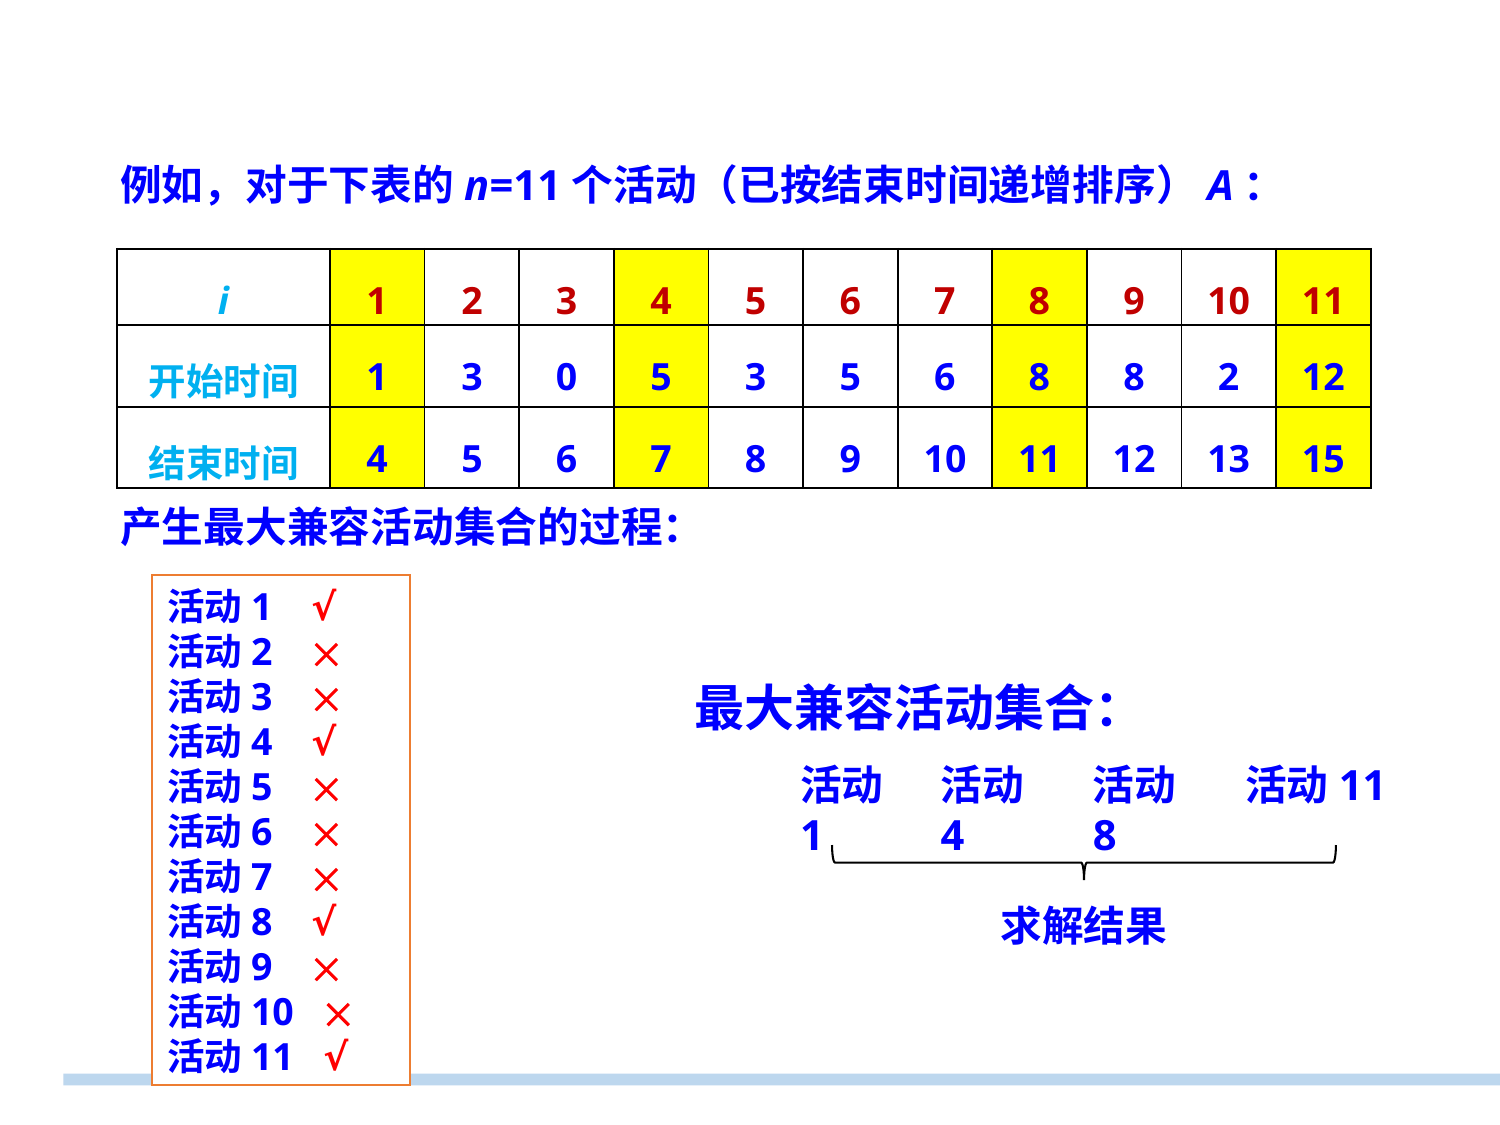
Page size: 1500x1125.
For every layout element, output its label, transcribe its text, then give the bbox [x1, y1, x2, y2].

table_cell 13 [1182, 408, 1275, 487]
table_cell 12 [1088, 408, 1181, 487]
table_header 6 [804, 250, 897, 324]
table_cell 5 [425, 408, 518, 487]
table_cell 10 [899, 408, 991, 487]
table_cell 3 [425, 326, 518, 406]
text_box 最大兼容活动集合： [679, 669, 1137, 744]
table_cell 7 [615, 408, 708, 487]
table_cell 开始时间 [118, 326, 329, 406]
table_cell 6 [520, 408, 613, 487]
table_header 2 [425, 250, 518, 324]
table_header 4 [615, 250, 708, 324]
table_header 1 [331, 250, 424, 324]
text_box 活动11 [1230, 751, 1407, 817]
table_header 9 [1088, 250, 1181, 324]
table_cell 0 [520, 326, 613, 406]
text_box 产生最大兼容活动集合的过程： [105, 493, 750, 559]
table_cell 2 [1182, 326, 1275, 406]
text_box 活动1 [785, 751, 925, 866]
table_cell 3 [709, 326, 802, 406]
table_cell 9 [804, 408, 897, 487]
table_header 8 [993, 250, 1086, 324]
table_cell 11 [993, 408, 1086, 487]
table_cell 5 [804, 326, 897, 406]
table_header 10 [1182, 250, 1275, 324]
table_cell 4 [331, 408, 424, 487]
table_cell 结束时间 [118, 408, 329, 487]
table_cell 6 [899, 326, 991, 406]
table_cell 8 [709, 408, 802, 487]
table_cell 5 [615, 326, 708, 406]
table_header 3 [520, 250, 613, 324]
table_cell 8 [1088, 326, 1181, 406]
table_header 5 [709, 250, 802, 324]
text_box 活动4 [925, 751, 1067, 844]
text_box 活动1 √ 活动2  活动3  活动4 √ 活动5  活动6  活动7  活动8 √ 活动9  活动10  活动11 √ [151, 574, 411, 1086]
table_header 11 [1277, 250, 1370, 324]
table_header i [118, 250, 329, 324]
table_cell 8 [993, 326, 1086, 406]
text_box 活动8 [1078, 751, 1219, 844]
text_box 例如，对于下表的n=11个活动（已按结束时间递增排序）A： [105, 151, 1407, 216]
table_header 7 [899, 250, 991, 324]
table_cell 1 [331, 326, 424, 406]
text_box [831, 844, 1336, 958]
table_cell 12 [1277, 326, 1370, 406]
table_cell 15 [1277, 408, 1370, 487]
